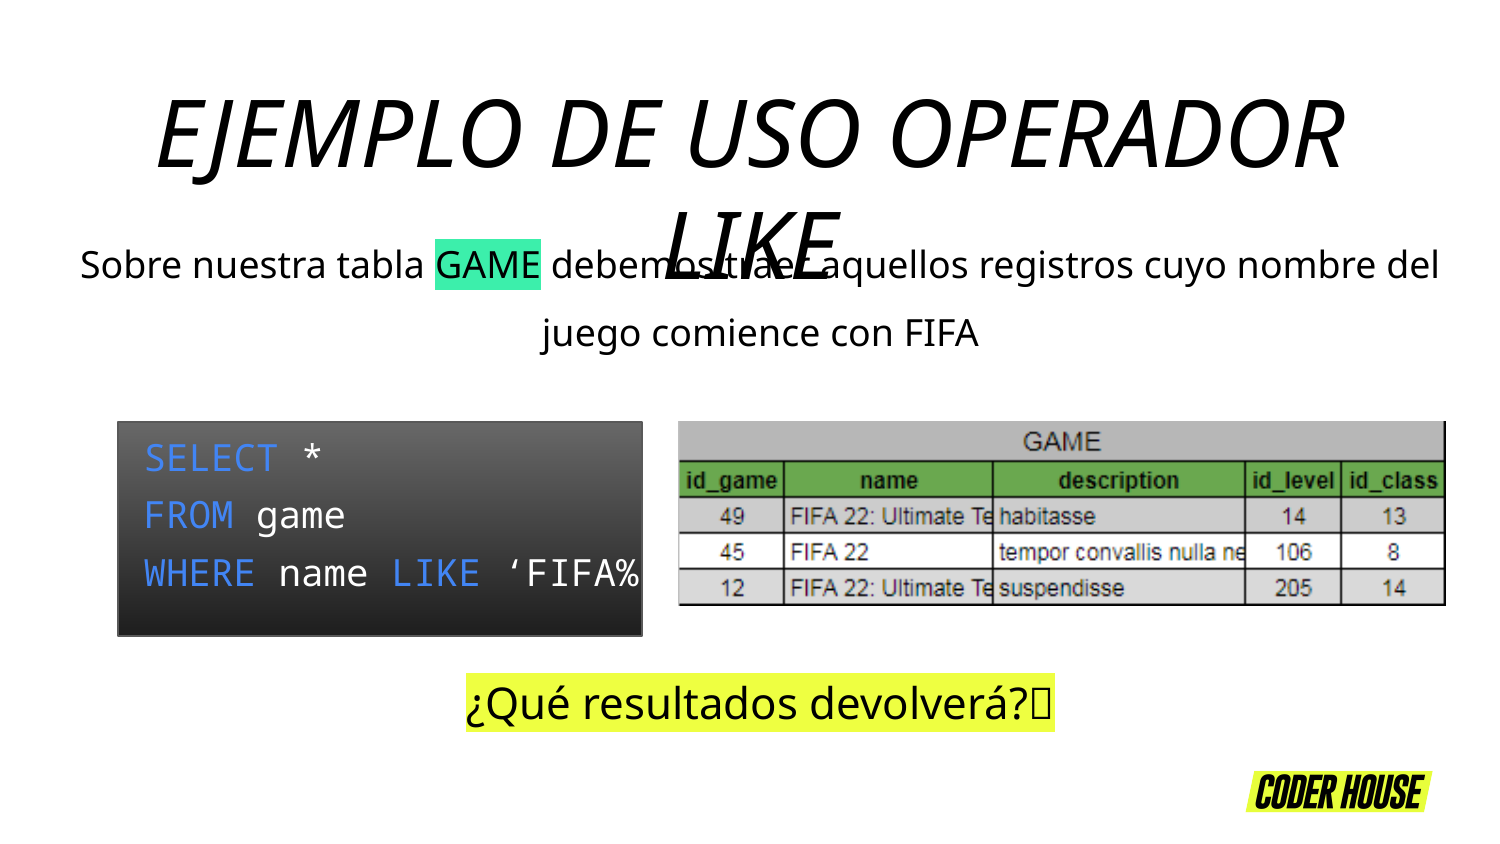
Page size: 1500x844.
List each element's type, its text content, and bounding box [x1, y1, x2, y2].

text_box Sobre nuestra tabla GAME debemos traer aquellos registros cuyo nombre del juego comience con FIFA SELECT * FROM game WHERE name LIKE ‘FIFA%’; ¿Qué resultados devolverá?👀 [53, 182, 1474, 765]
picture [1241, 764, 1437, 819]
picture [678, 421, 1446, 607]
text_box EJEMPLO DE USO OPERADOR LIKE [90, 58, 1410, 175]
